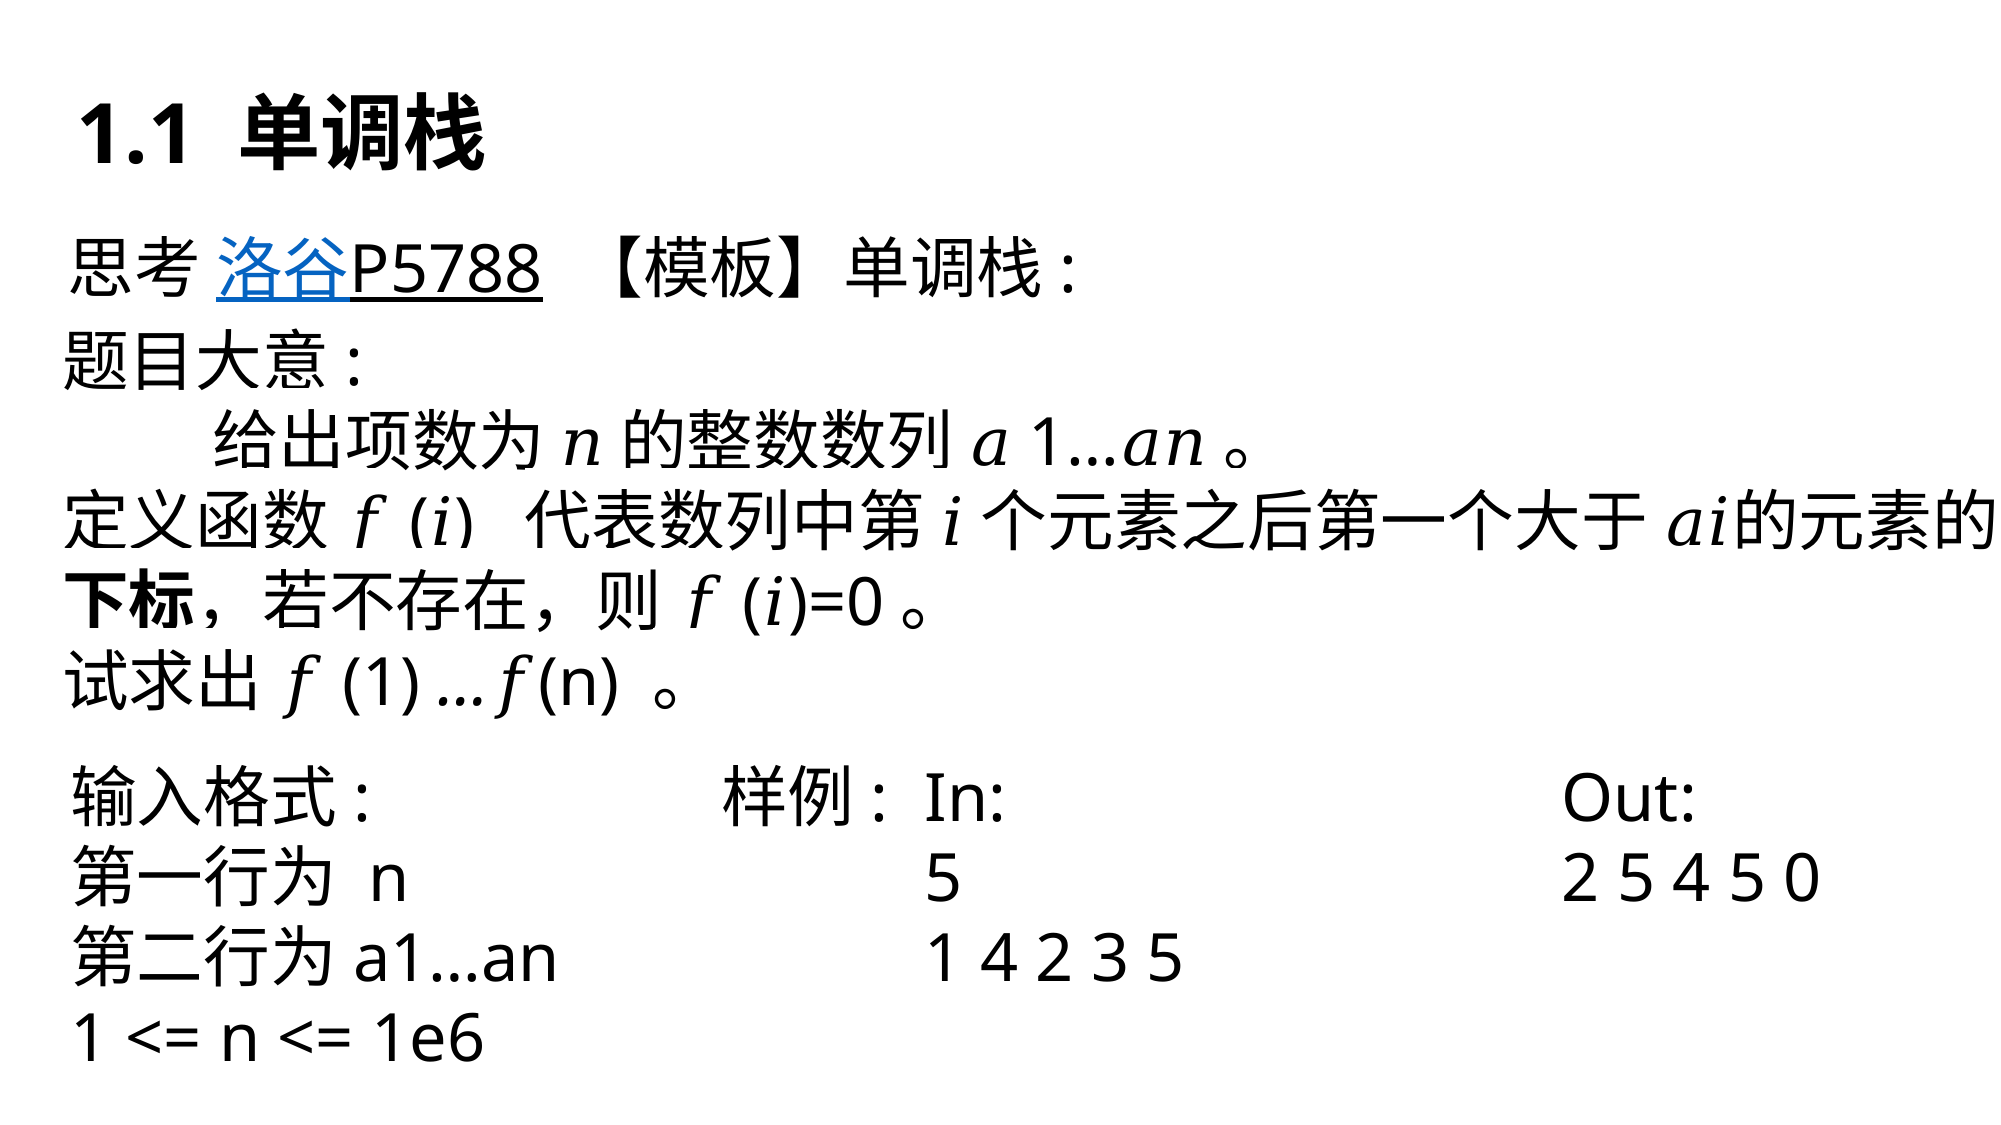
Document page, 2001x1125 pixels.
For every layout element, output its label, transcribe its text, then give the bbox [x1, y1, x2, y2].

text_box 1.1 单调栈 [62, 73, 502, 188]
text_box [72, 218, 1990, 1086]
